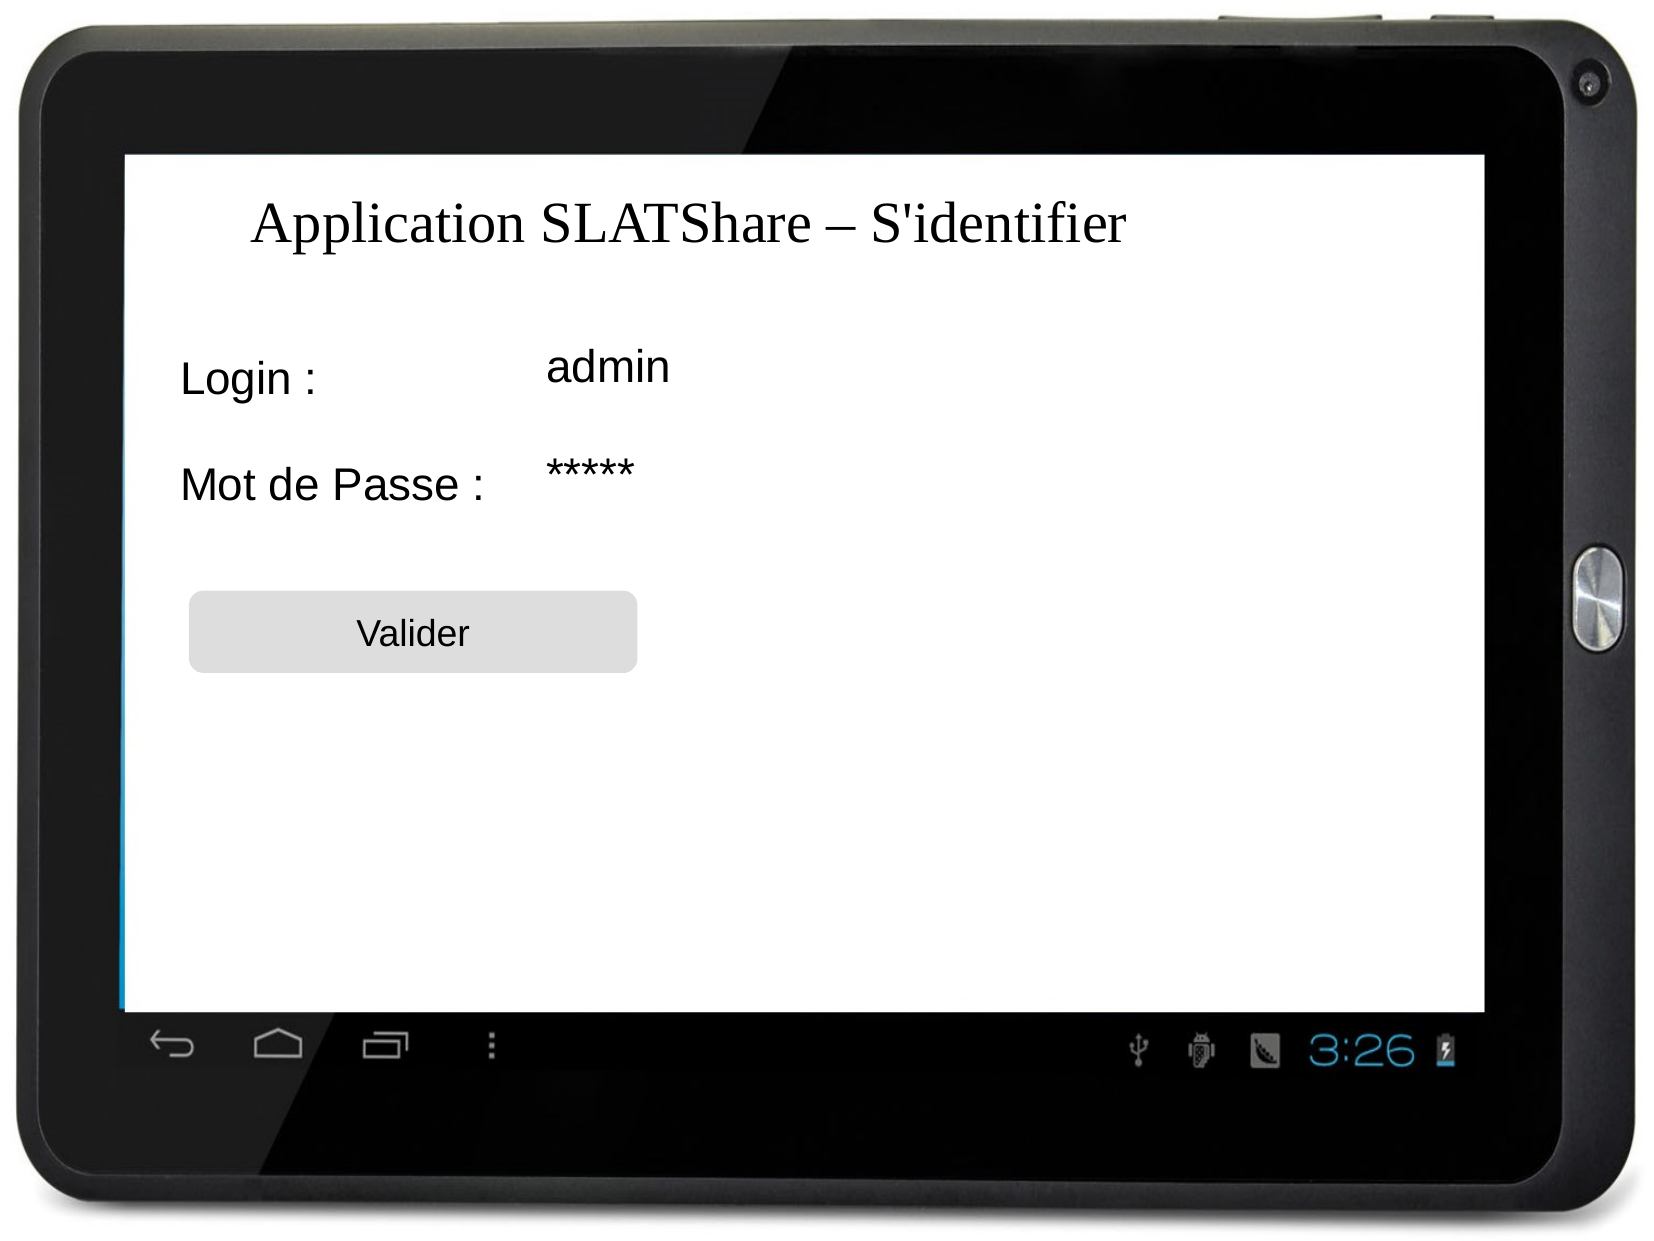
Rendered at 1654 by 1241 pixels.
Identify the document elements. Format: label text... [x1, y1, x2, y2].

picture [0, 0, 1654, 1241]
text_box admin [531, 329, 1193, 396]
text_box Mot de Passe : [165, 447, 508, 514]
text_box Login : [165, 341, 425, 408]
text_box Valider [188, 590, 638, 673]
text_box ***** [531, 437, 1193, 503]
text_box Application SLATShare – S'identifier [236, 177, 1477, 258]
